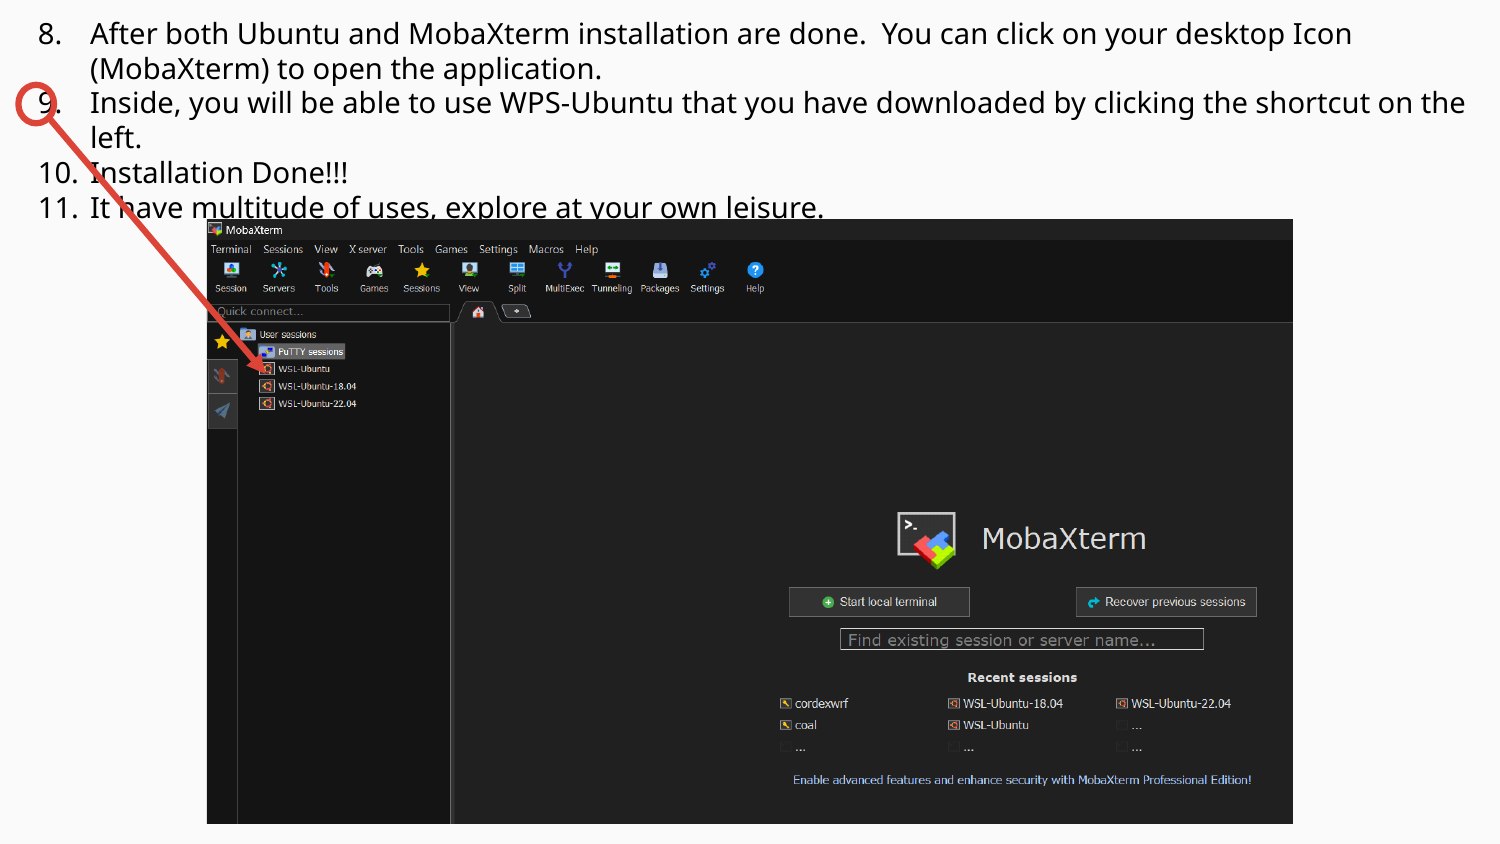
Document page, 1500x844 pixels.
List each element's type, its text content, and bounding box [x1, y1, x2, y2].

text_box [48, 117, 266, 375]
picture [206, 219, 1294, 824]
text_box [18, 84, 55, 124]
text_box After both Ubuntu and MobaXterm installation are done. You can click on your desktop Icon (MobaXterm) to open the application. Inside, you will be able to use WPS-Ubuntu that you have downloaded by clicking the shortcut on the left. Installation Done!!! It have multitude of uses, explore at your own leisure. [0, 0, 1500, 204]
